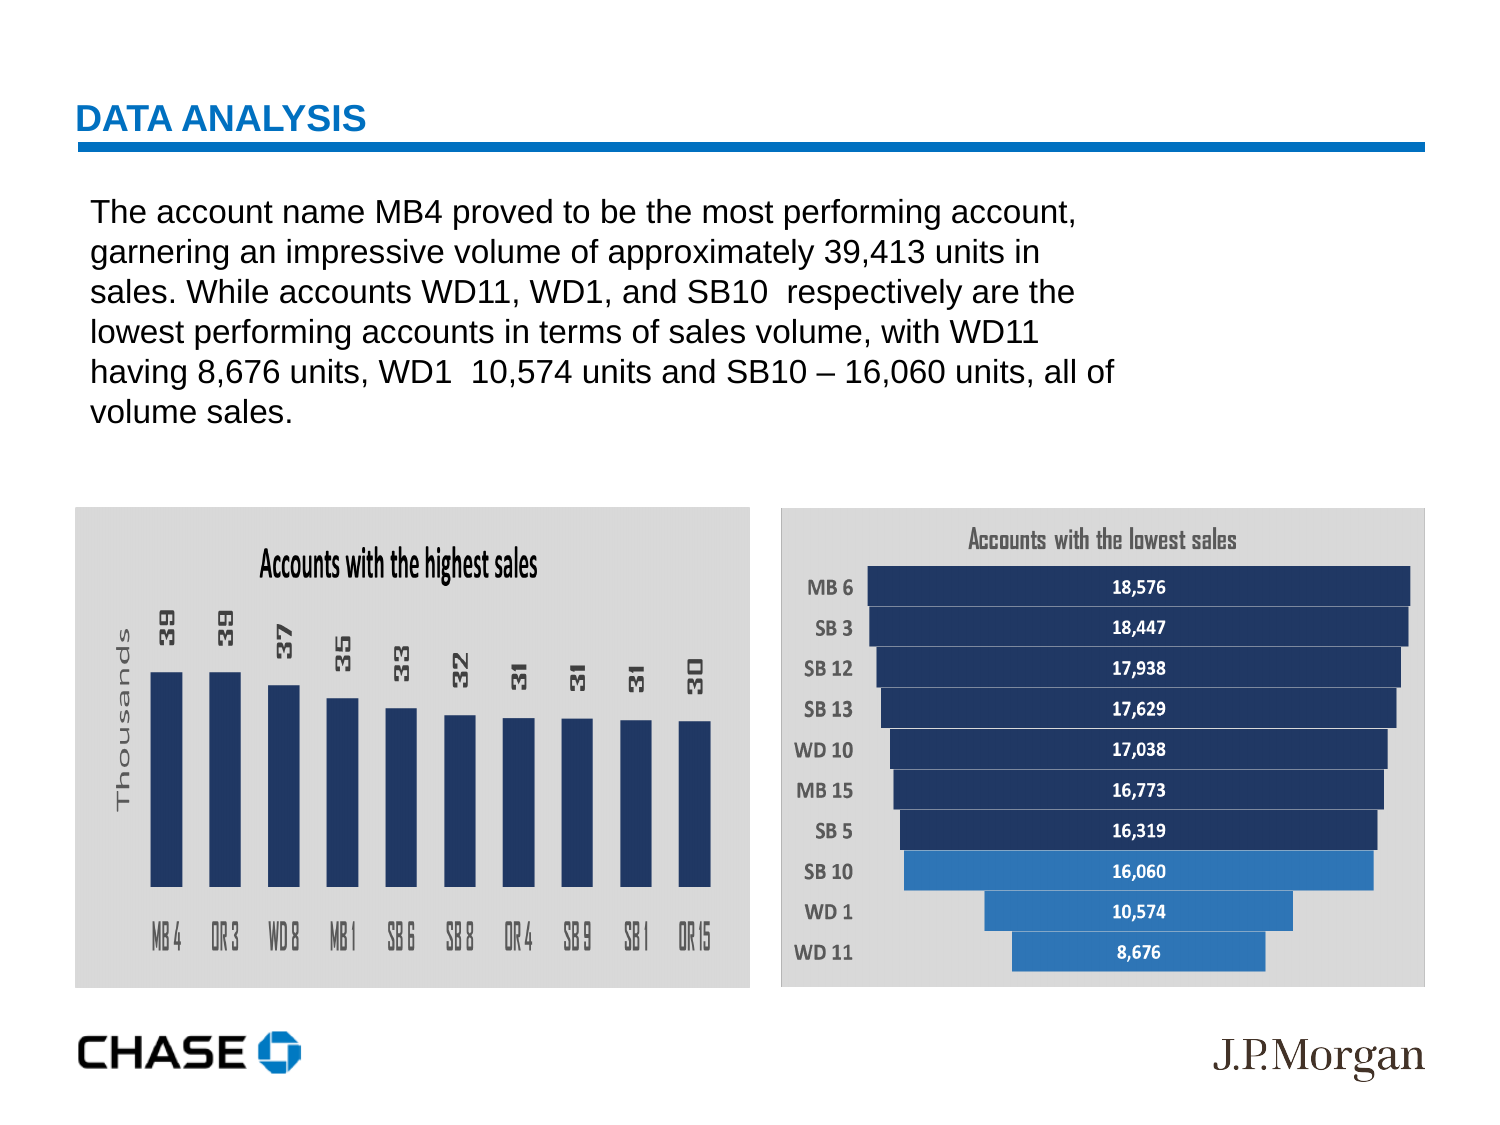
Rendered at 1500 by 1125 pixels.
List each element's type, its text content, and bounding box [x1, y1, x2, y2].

title DATA ANALYSIS [75, 96, 1425, 143]
text_box The account name MB4 proved to be the most performing account, garnering an impressive volume of approximately 39,413 units in sales. While accounts WD11, WD1, and SB10 respectively are the lowest performing accounts in terms of sales volume, with WD11 having 8,676 units, WD1 10,574 units and SB10 – 16,060 units, all of volume sales. [74, 183, 1152, 518]
picture [780, 507, 1426, 989]
picture [74, 1028, 308, 1077]
picture [74, 507, 751, 989]
text_box [1213, 1039, 1425, 1083]
